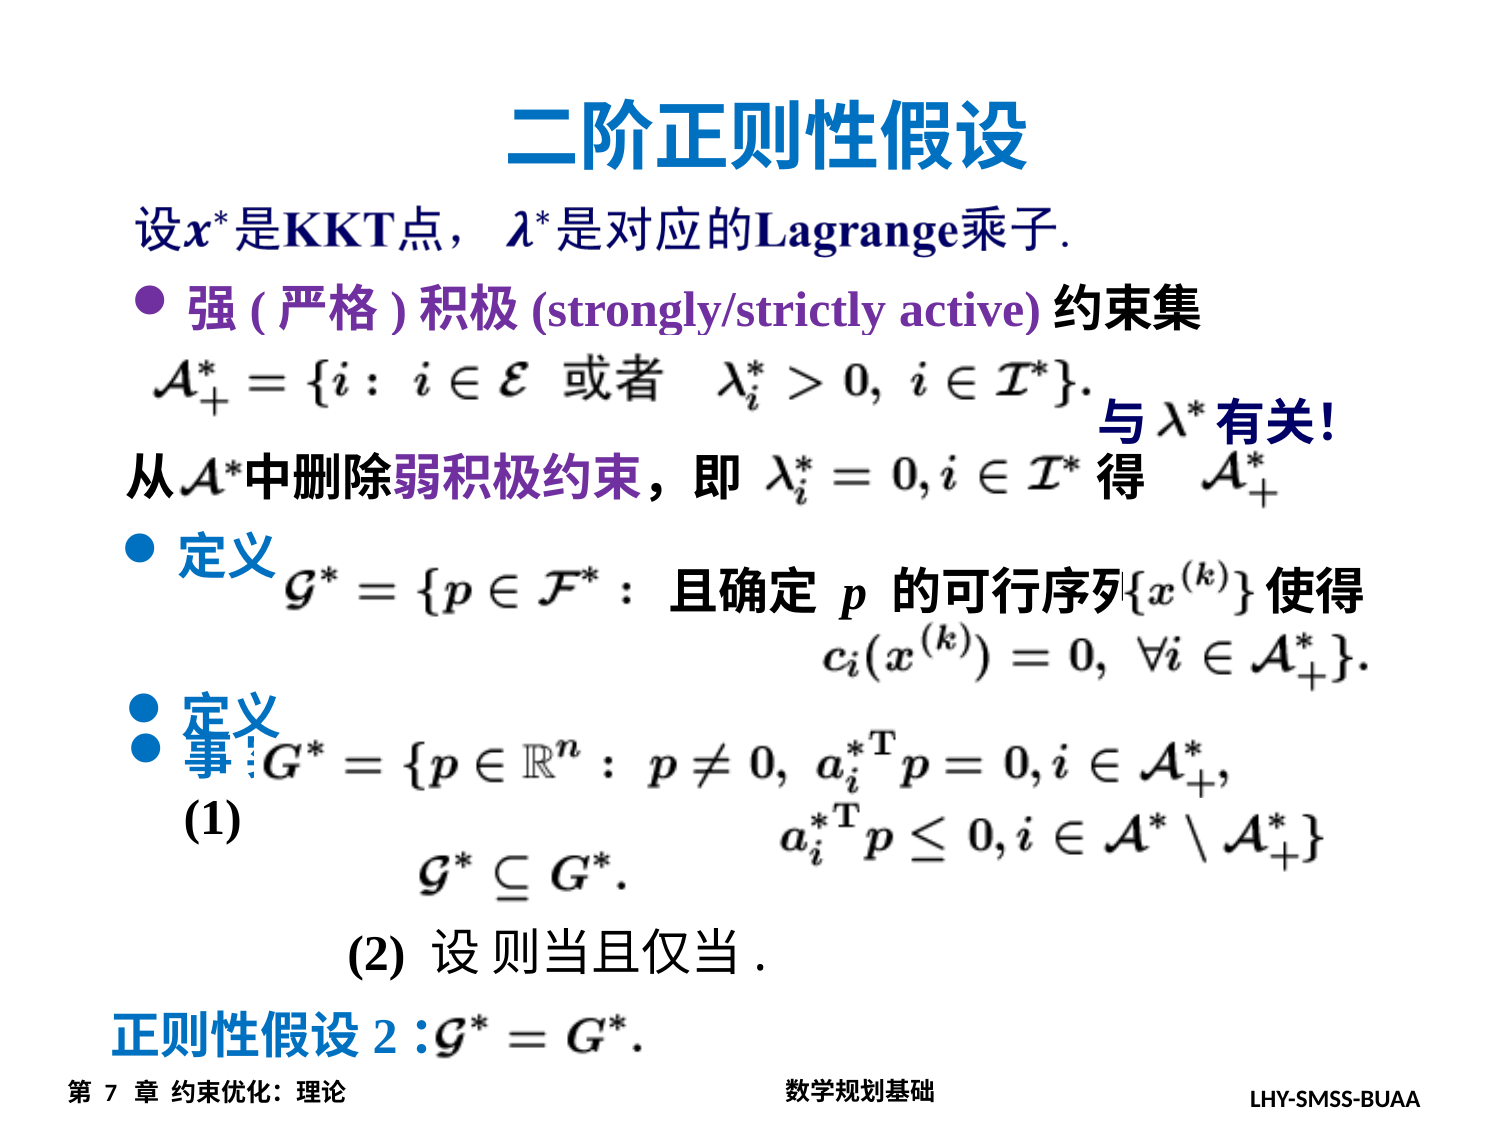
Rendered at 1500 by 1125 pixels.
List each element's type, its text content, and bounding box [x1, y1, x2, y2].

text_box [112, 885, 632, 913]
text_box 二阶正则性假设 [134, 64, 1400, 186]
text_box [95, 995, 652, 1071]
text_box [110, 436, 1324, 513]
text_box [118, 189, 1097, 266]
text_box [1082, 383, 1396, 460]
text_box 强(严格)积极(strongly/strictly active)约束集 [116, 268, 1323, 344]
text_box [110, 675, 1328, 877]
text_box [105, 516, 1397, 696]
picture [147, 335, 1103, 424]
